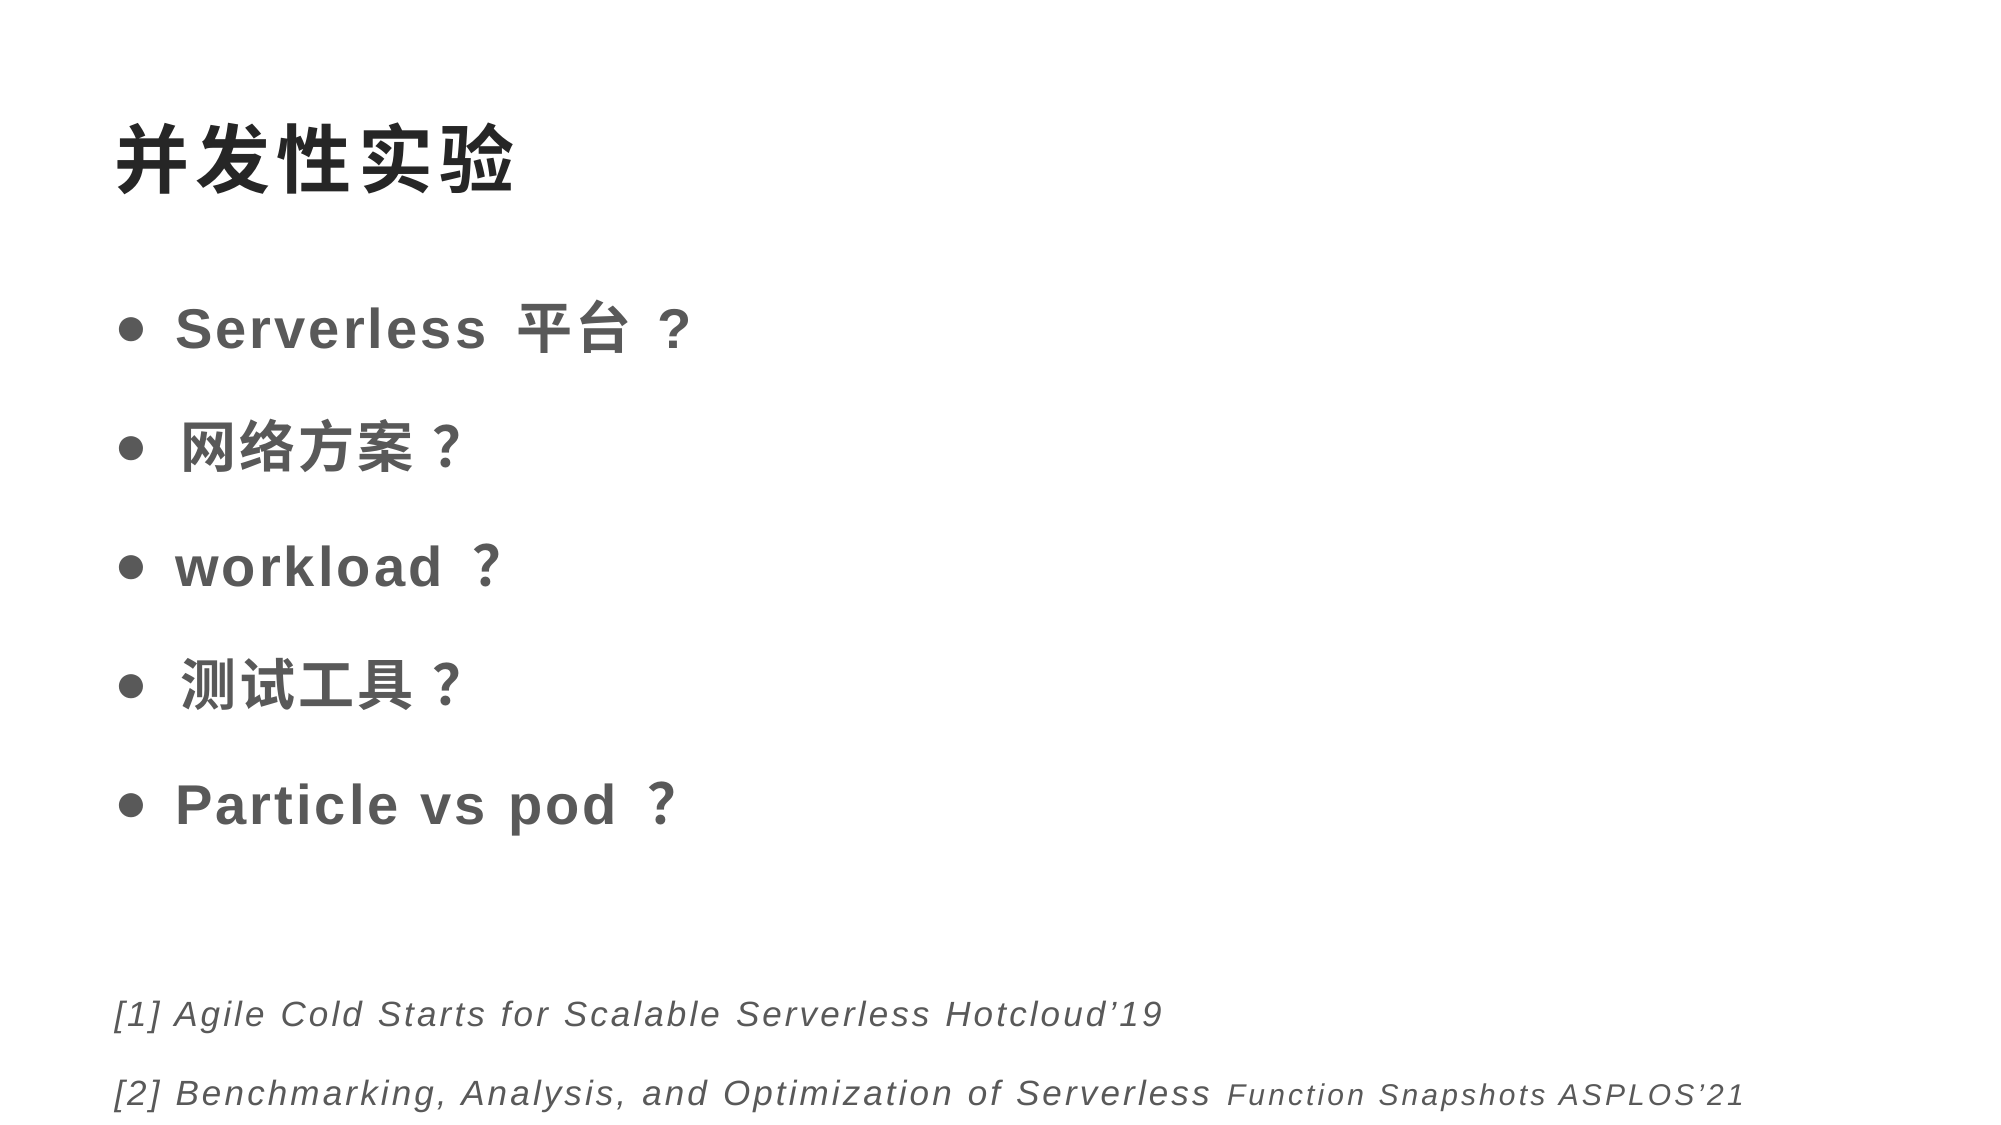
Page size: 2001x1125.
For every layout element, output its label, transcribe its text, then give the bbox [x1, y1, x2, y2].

title 并发性实验 [99, 99, 1900, 216]
list Serverless 平台 ? 网络方案 ？ workload ？ 测试工具 ？ Particle vs pod ？ [1] Agile Cold Starts for Scalable Serverless Hotcloud’19 [2] Benchmarking, Analysis, and Optimization of Serverless Function Snapshots ASPLOS’21 [99, 244, 1900, 1125]
